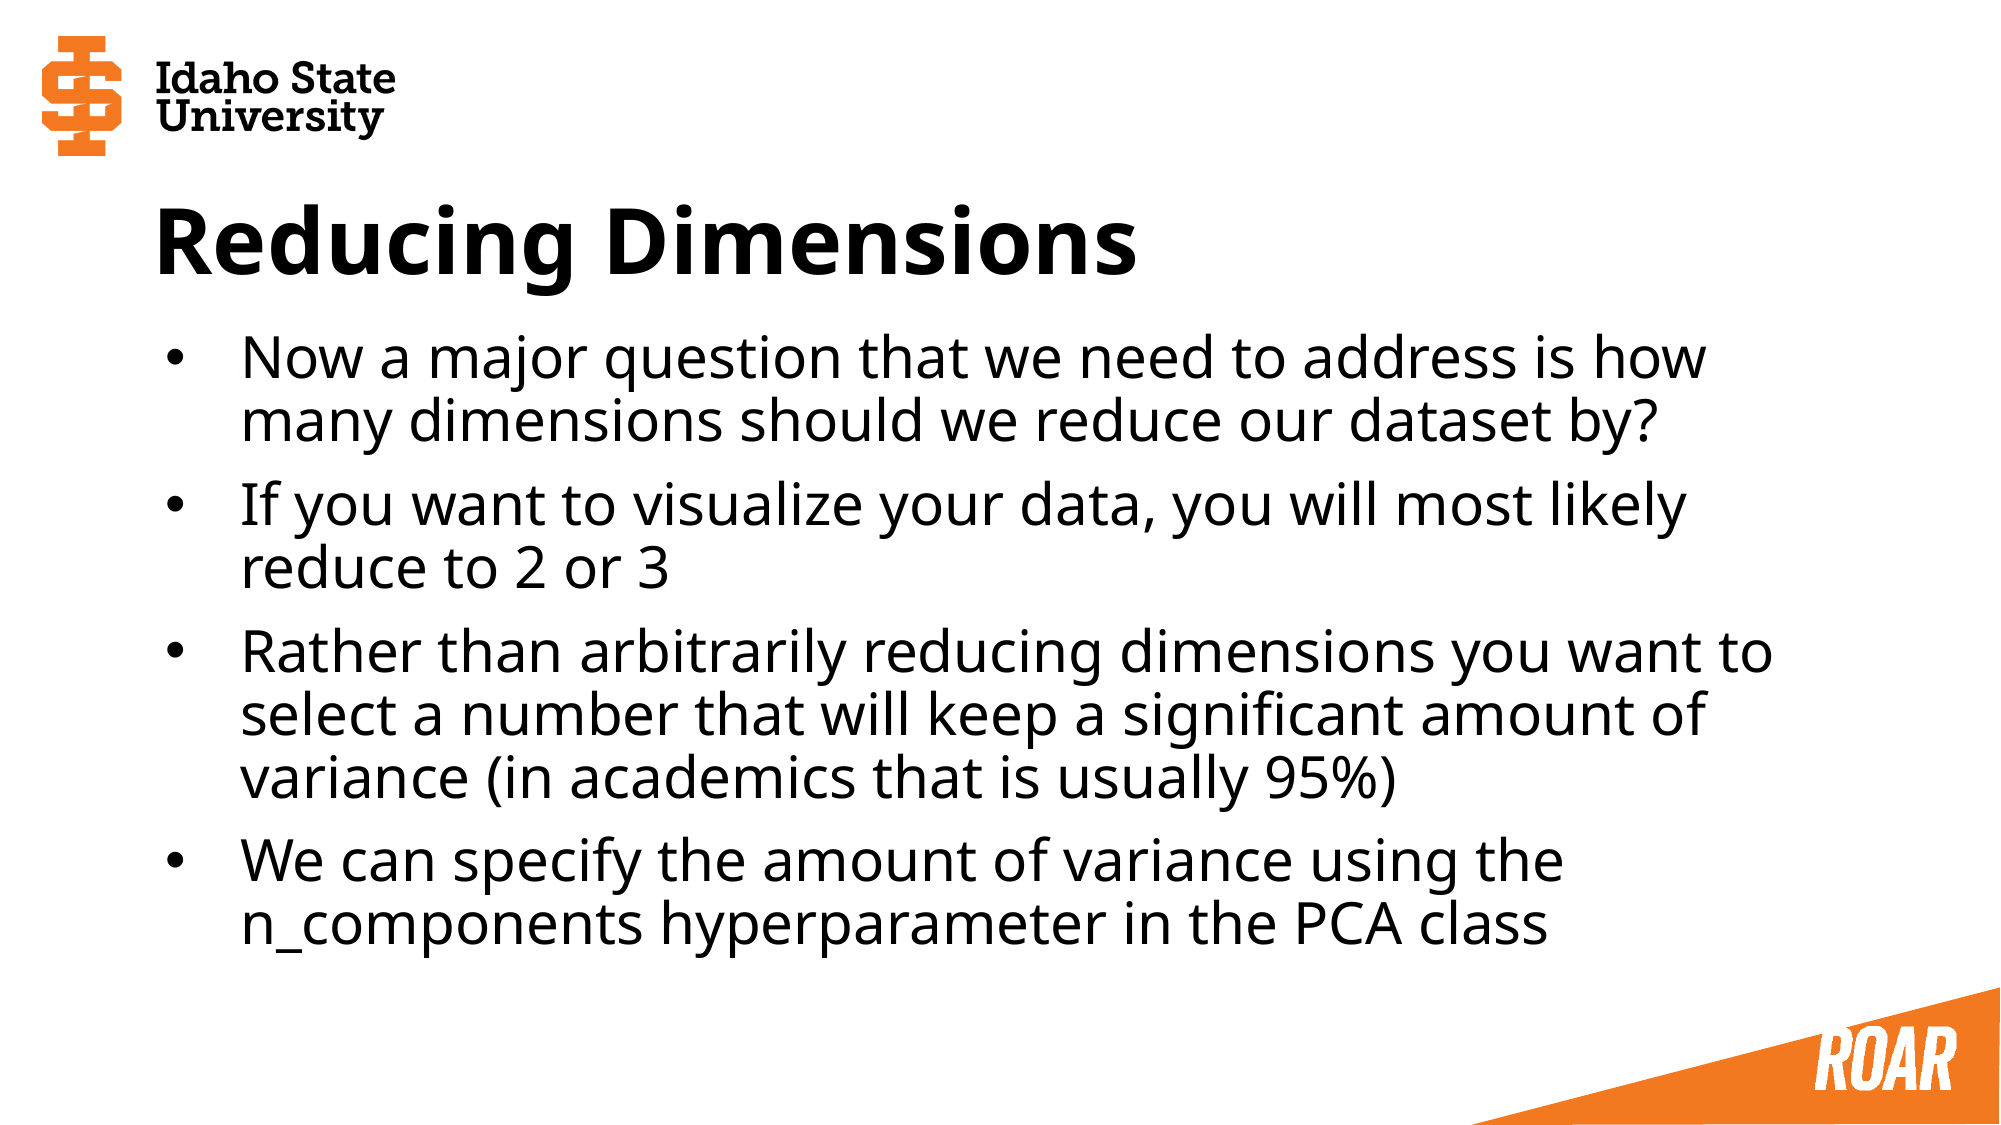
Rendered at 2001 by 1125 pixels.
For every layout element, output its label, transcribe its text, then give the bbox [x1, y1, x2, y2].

title Reducing Dimensions [137, 187, 1863, 300]
picture [26, 36, 395, 408]
picture [1807, 1022, 1964, 1094]
list Now a major question that we need to address is how many dimensions should we reduce our dataset by? If you want to visualize your data, you will most likely reduce to 2 or 3 Rather than arbitrarily reducing dimensions you want to select a number that will keep a significant amount of variance (in academics that is usually 95%) We can specify the amount of variance using the n_components hyperparameter in the PCA class [137, 320, 1813, 988]
